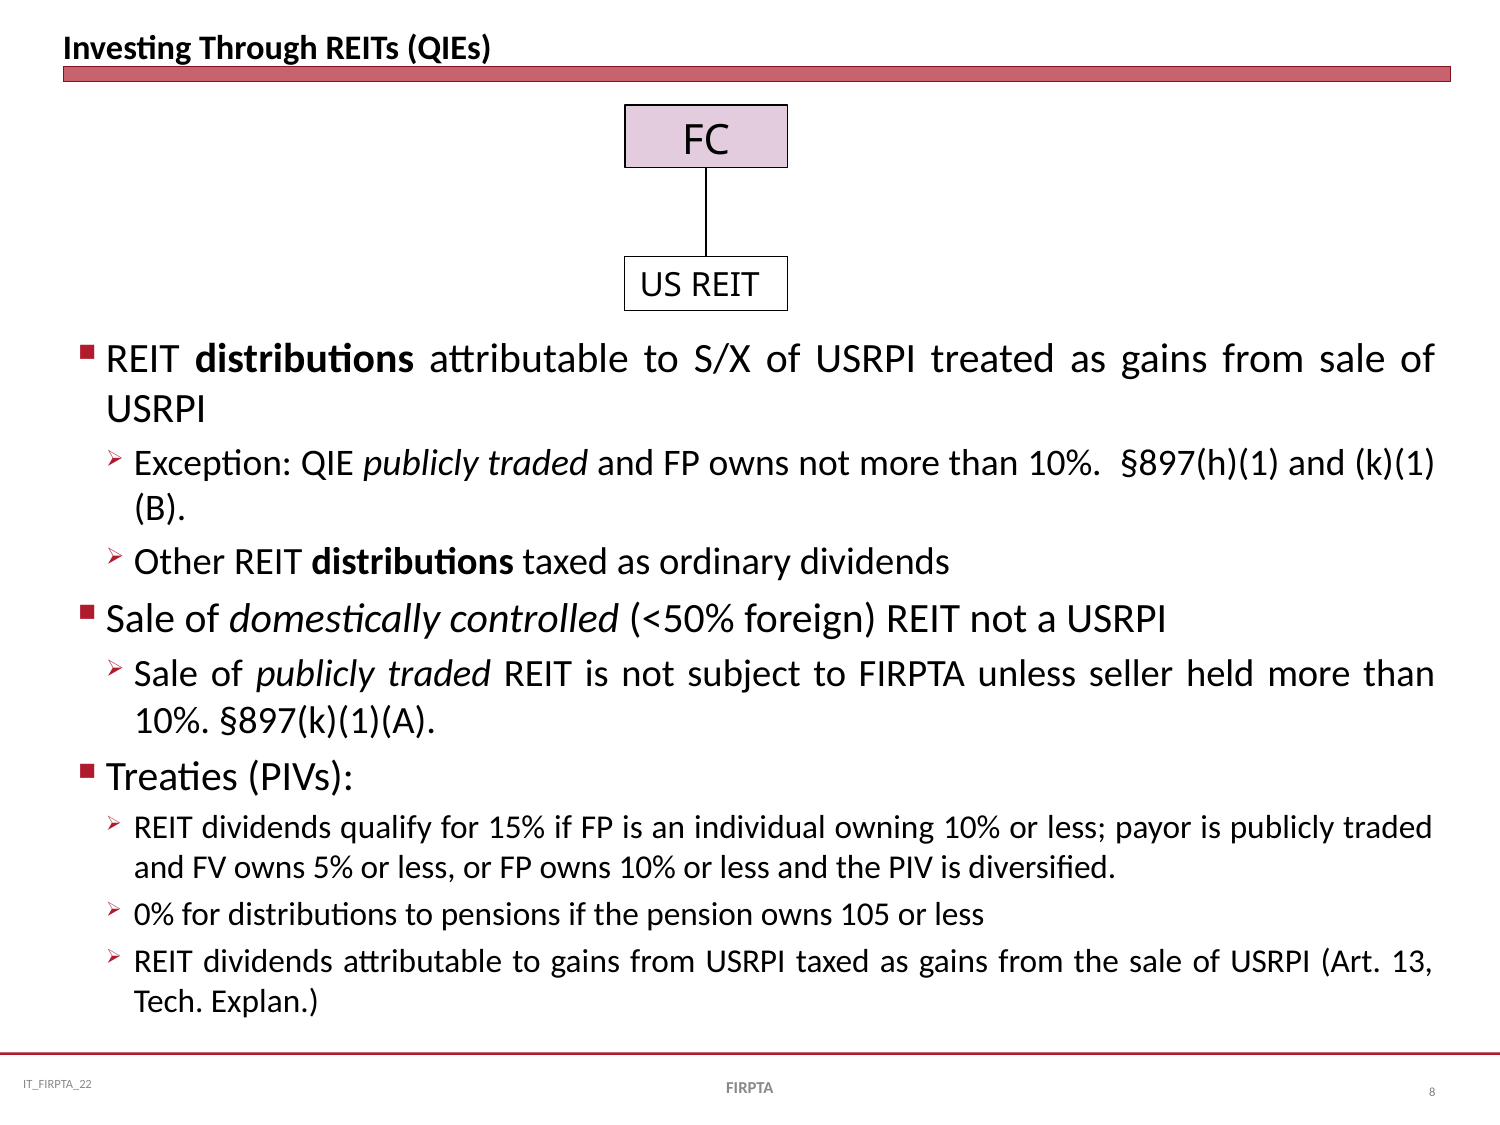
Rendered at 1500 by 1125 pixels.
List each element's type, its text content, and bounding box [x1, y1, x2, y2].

text_box FC [624, 105, 788, 168]
list REIT distributions attributable to S/X of USRPI treated as gains from sale of USRPI Exception: QIE publicly traded and FP owns not more than 10%. §897(h)(1) and (k)(1)(B). Other REIT distributions taxed as ordinary dividends Sale of domestically controlled (<50% foreign) REIT not a USRPI Sale of publicly traded REIT is not subject to FIRPTA unless seller held more than 10%. §897(k)(1)(A). Treaties (PIVs): REIT dividends qualify for 15% if FP is an individual owning 10% or less; payor is publicly traded and FV owns 5% or less, or FP owns 10% or less and the PIV is diversified. 0% for distributions to pensions if the pension owns 105 or less REIT dividends attributable to gains from USRPI taxed as gains from the sale of USRPI (Art. 13, Tech. Explan.) [63, 323, 1451, 1050]
footer FIRPTA [512, 1056, 988, 1117]
title Investing Through REITs (QIEs) [62, 6, 1451, 67]
text_box US REIT [624, 256, 788, 311]
slide_number 8 [1375, 1061, 1451, 1122]
